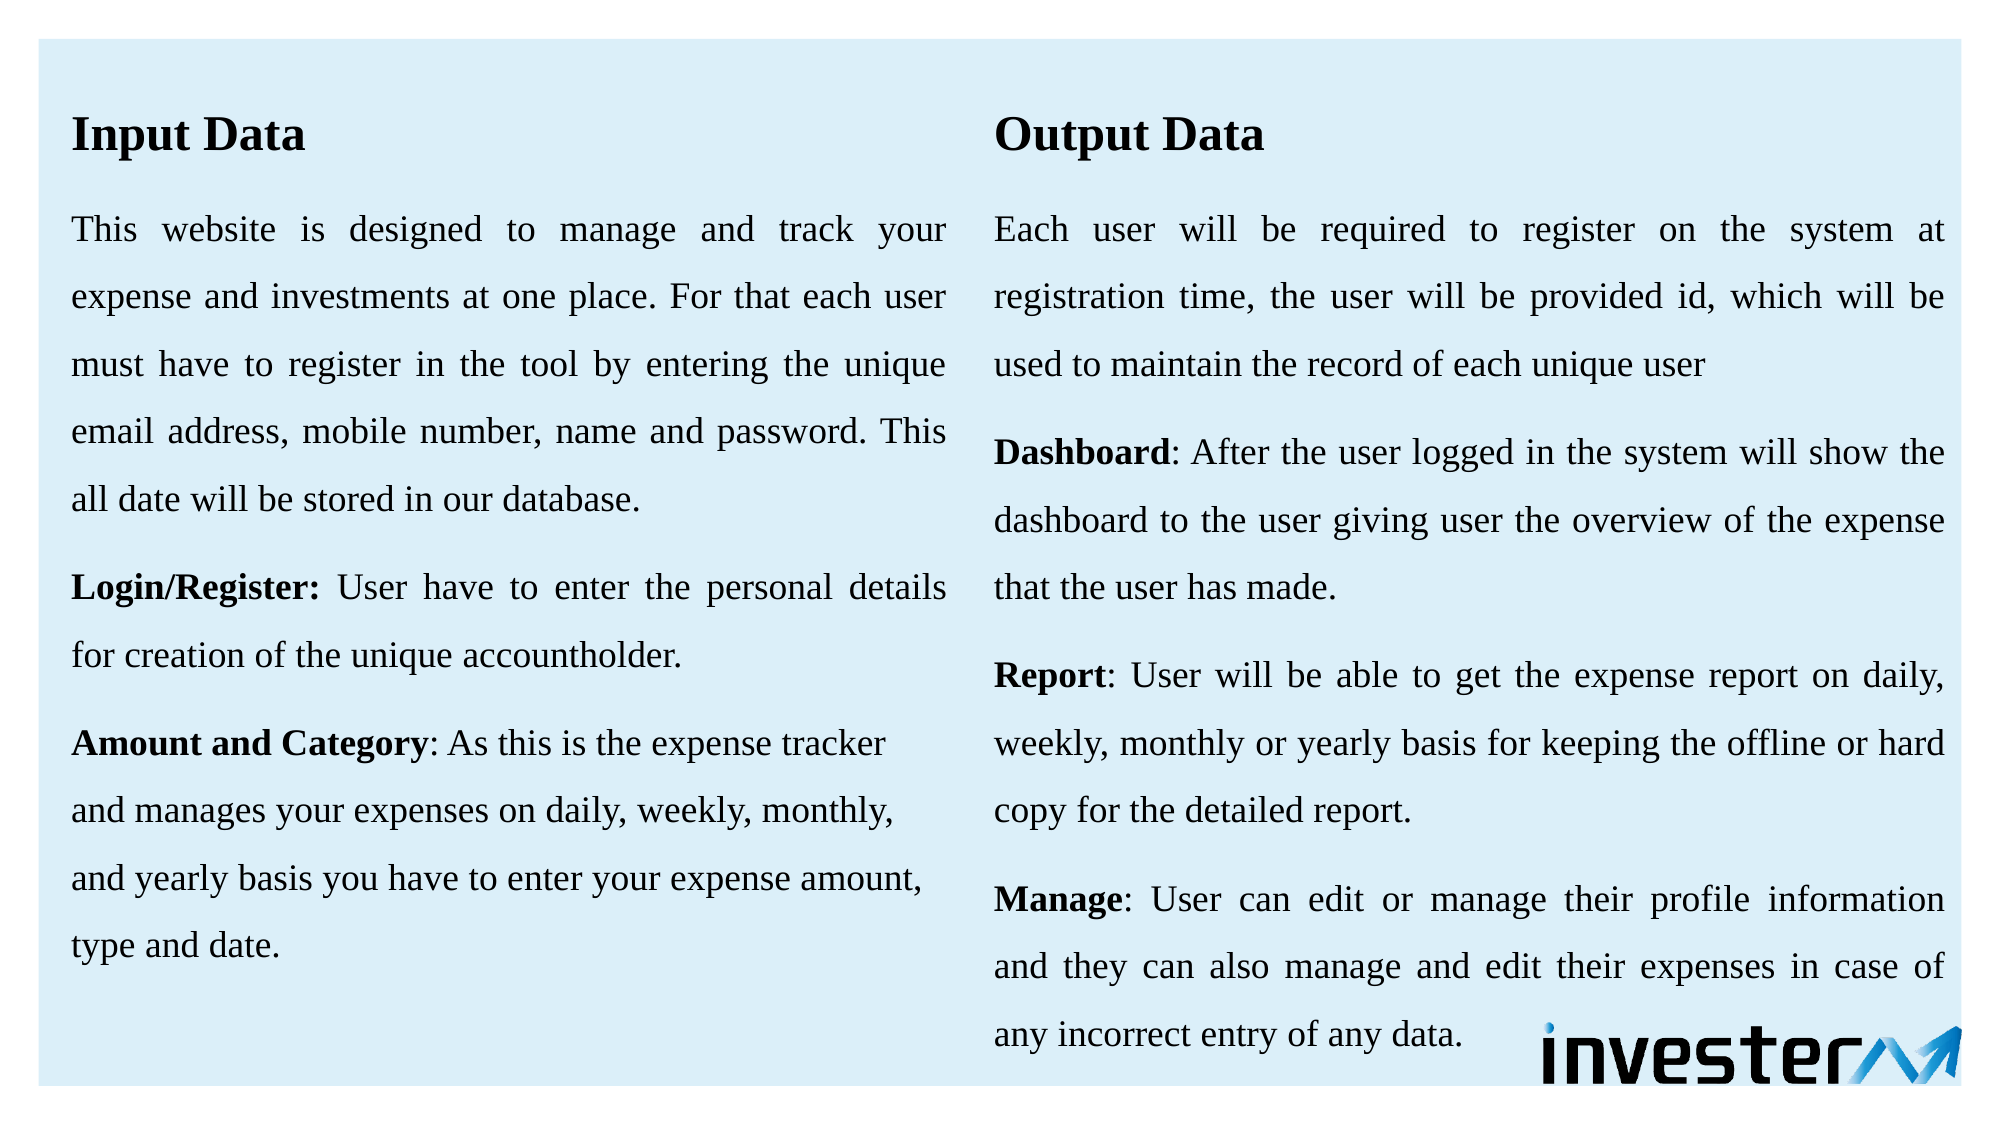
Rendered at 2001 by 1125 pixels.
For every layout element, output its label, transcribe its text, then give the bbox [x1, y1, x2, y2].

text_box Input Data This website is designed to manage and track your expense and investments at one place. For that each user must have to register in the tool by entering the unique email address, mobile number, name and password. This all date will be stored in our database. Login/Register: User have to enter the personal details for creation of the unique accountholder. Amount and Category: As this is the expense tracker and manages your expenses on daily, weekly, monthly, and yearly basis you have to enter your expense amount, type and date. [56, 63, 963, 973]
picture [1543, 1022, 1962, 1084]
text_box Output Data Each user will be required to register on the system at registration time, the user will be provided id, which will be used to maintain the record of each unique user Dashboard: After the user logged in the system will show the dashboard to the user giving user the overview of the expense that the user has made. Report: User will be able to get the expense report on daily, weekly, monthly or yearly basis for keeping the offline or hard copy for the detailed report. Manage: User can edit or manage their profile information and they can also manage and edit their expenses in case of any incorrect entry of any data. [979, 63, 1962, 1062]
